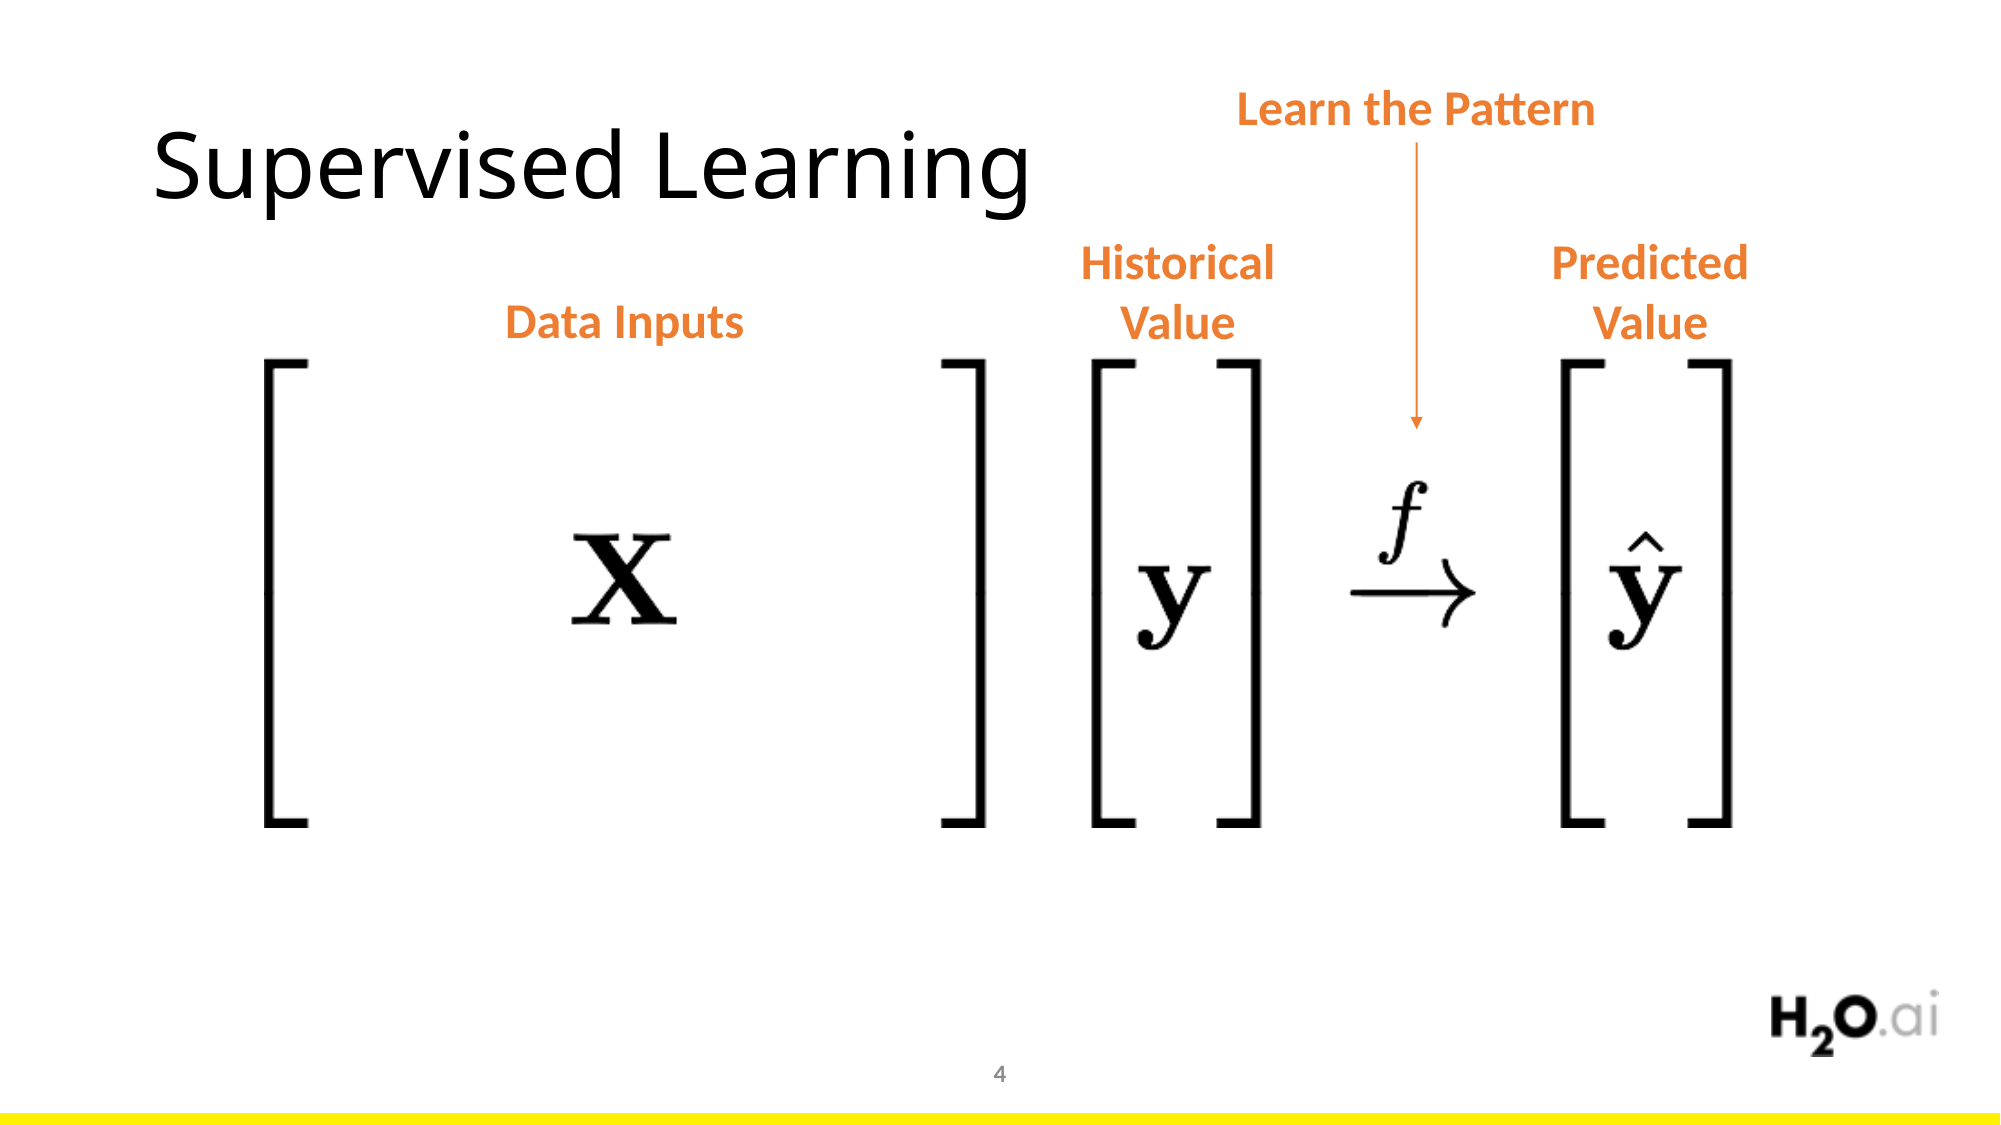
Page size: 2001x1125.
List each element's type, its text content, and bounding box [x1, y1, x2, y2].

picture [264, 356, 1735, 828]
title Supervised Learning [137, 59, 1863, 278]
text_box Predicted Value [1536, 222, 1765, 358]
text_box Data Inputs [490, 280, 760, 356]
slide_number 4 [774, 1042, 1225, 1103]
text_box Learn the Pattern [1171, 67, 1662, 143]
picture [1771, 989, 1939, 1057]
text_box [0, 1112, 2000, 1125]
text_box Historical Value [1065, 222, 1291, 356]
